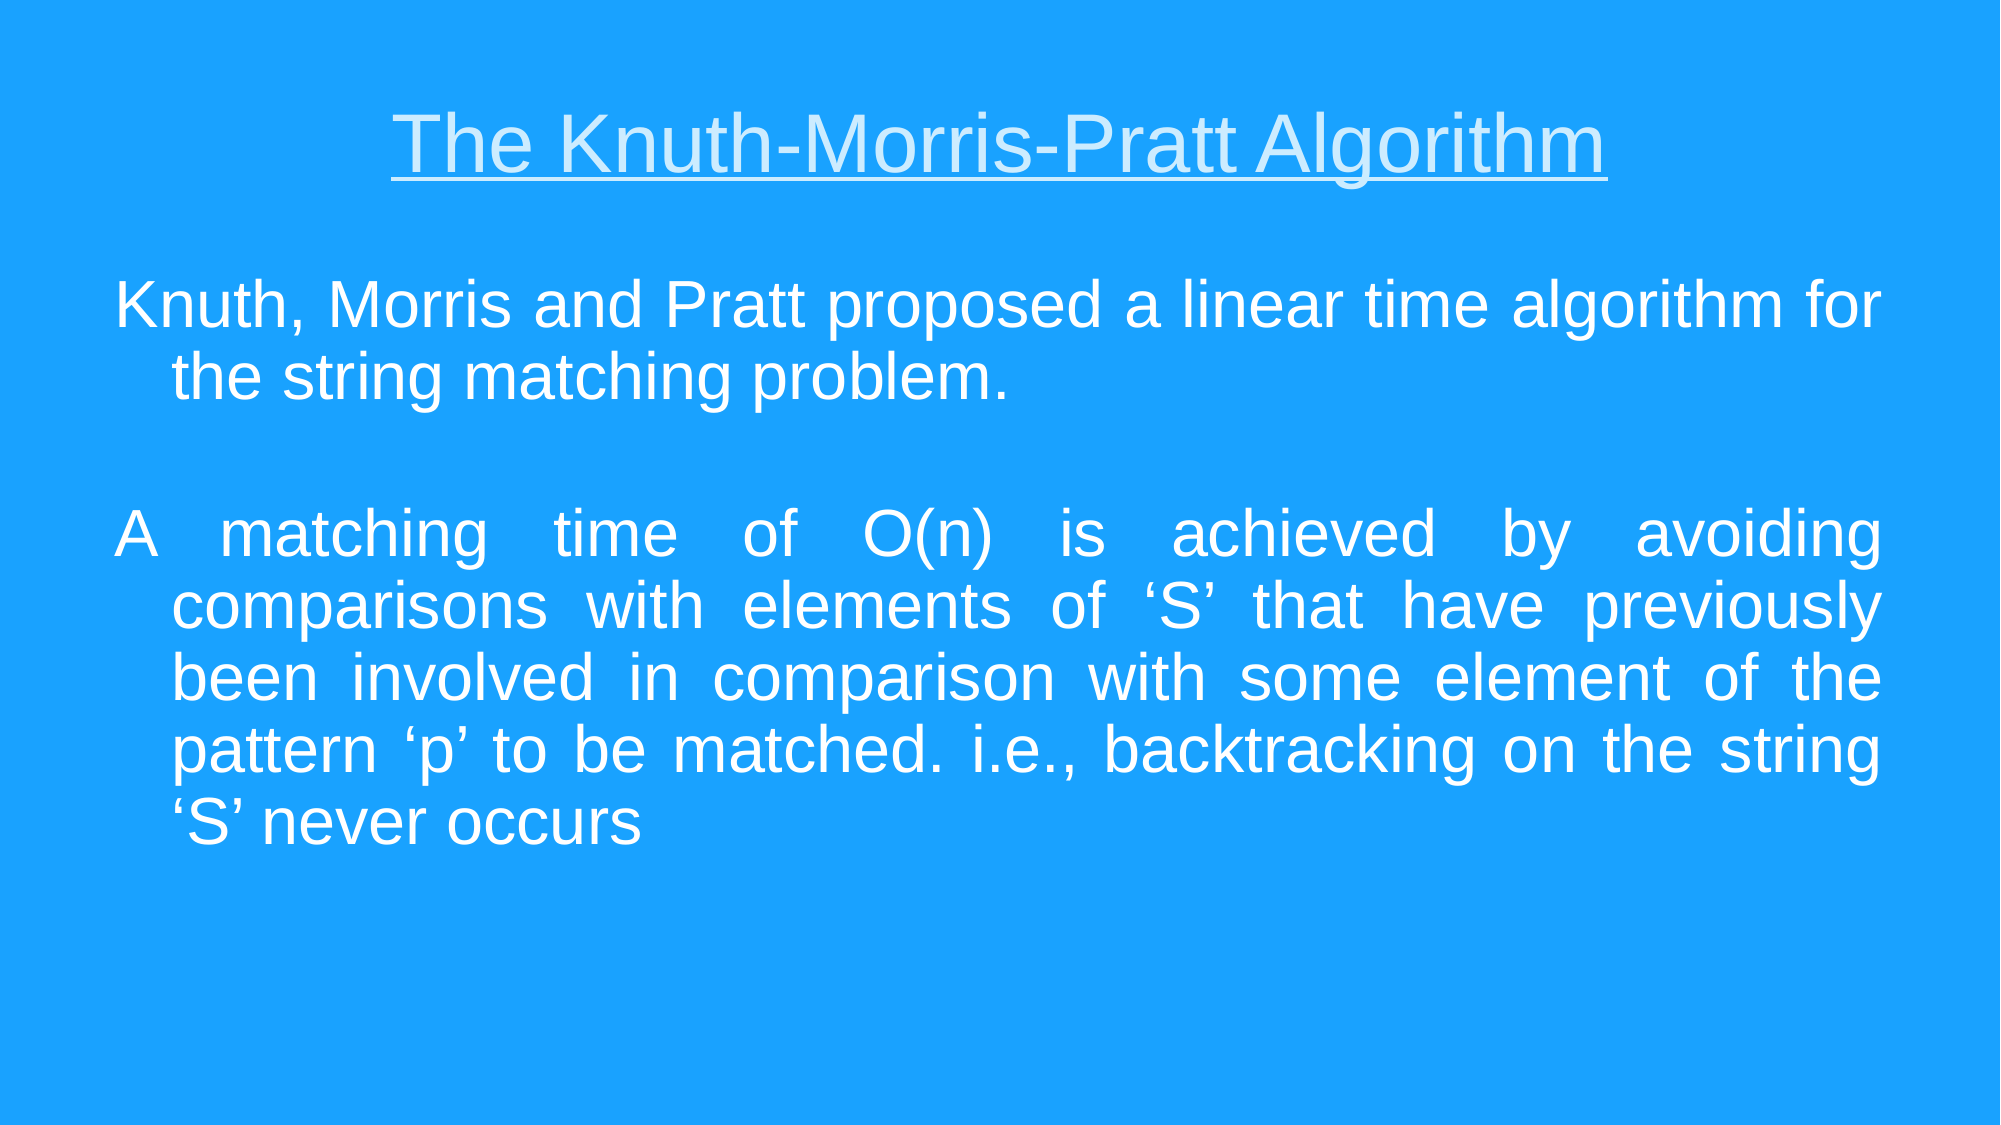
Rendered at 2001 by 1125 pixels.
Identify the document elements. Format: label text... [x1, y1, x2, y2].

title The Knuth-Morris-Pratt Algorithm [99, 45, 1900, 233]
list Knuth, Morris and Pratt proposed a linear time algorithm for the string matching problem. A matching time of O(n) is achieved by avoiding comparisons with elements of ‘S’ that have previously been involved in comparison with some element of the pattern ‘p’ to be matched. i.e., backtracking on the string ‘S’ never occurs [99, 262, 1900, 1005]
